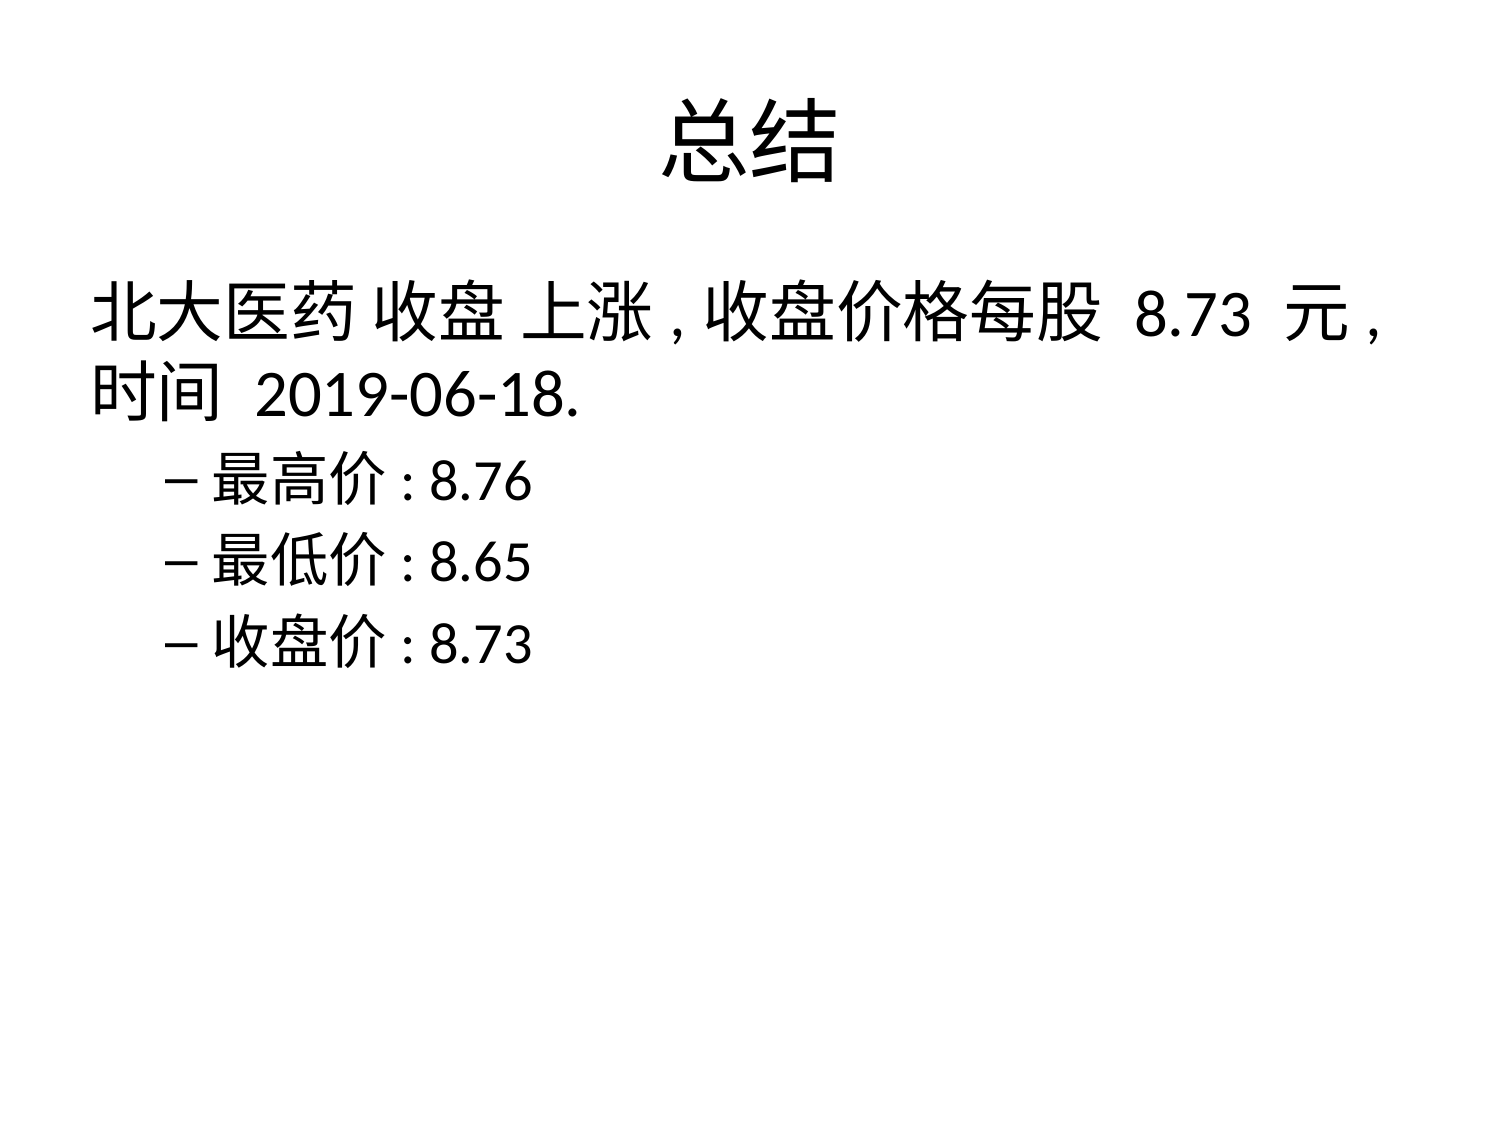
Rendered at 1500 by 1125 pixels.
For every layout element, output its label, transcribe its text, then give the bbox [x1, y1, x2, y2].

list 北大医药 收盘 上涨,收盘价格每股 8.73 元,时间 2019-06-18. 最高价: 8.76 最低价: 8.65 收盘价: 8.73 [75, 262, 1425, 1005]
title 总结 [75, 45, 1425, 233]
